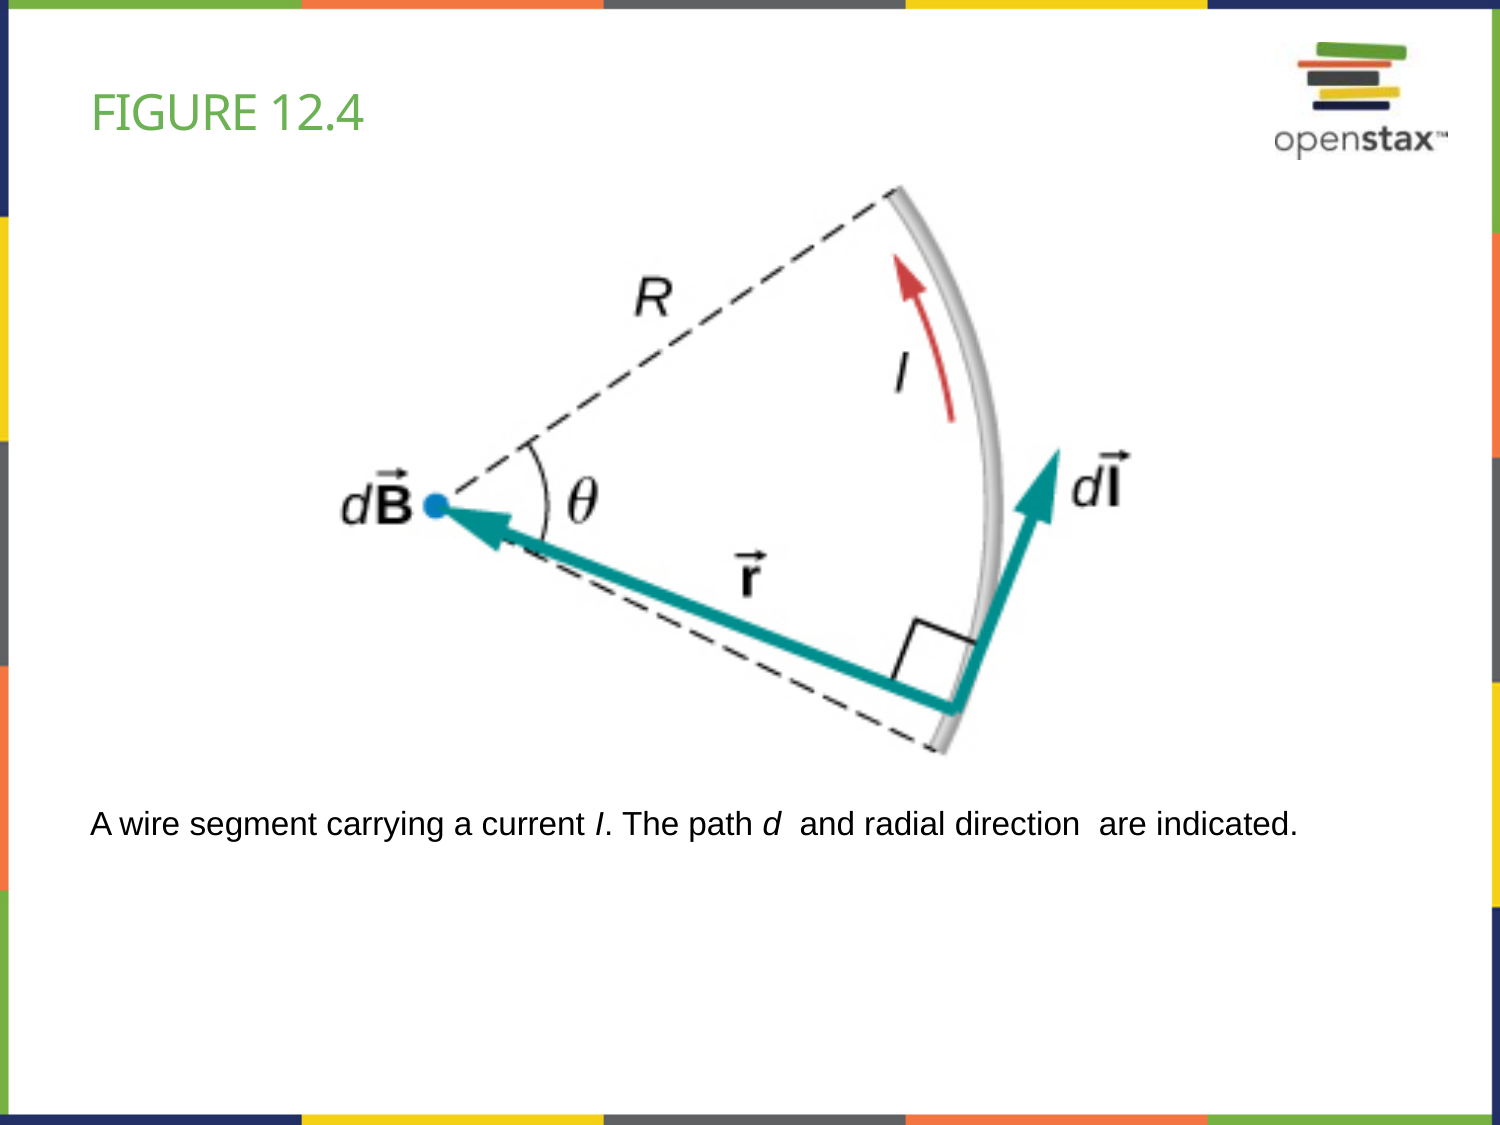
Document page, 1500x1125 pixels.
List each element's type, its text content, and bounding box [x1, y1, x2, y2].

title Figure 12.4 [75, 39, 1275, 148]
picture [0, 0, 1500, 1125]
